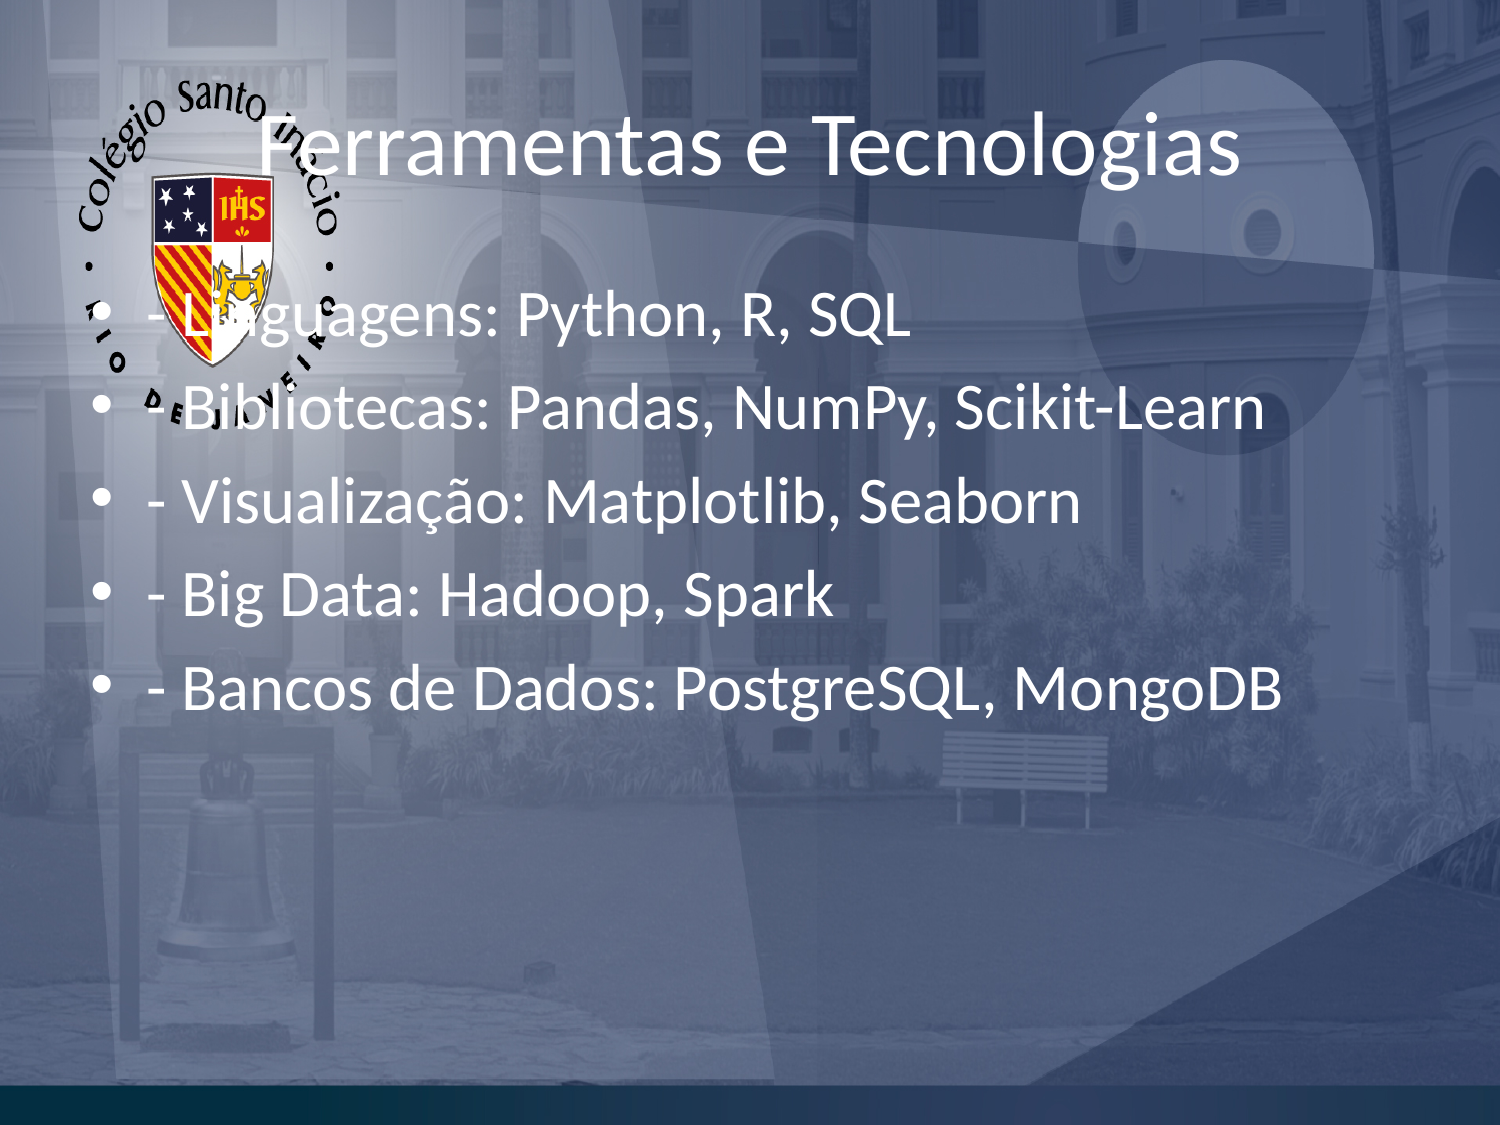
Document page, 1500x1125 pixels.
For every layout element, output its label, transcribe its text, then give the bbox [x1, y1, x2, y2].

title Ferramentas e Tecnologias [75, 45, 1425, 233]
picture [0, 0, 1500, 1125]
list - Linguagens: Python, R, SQL - Bibliotecas: Pandas, NumPy, Scikit-Learn - Visualização: Matplotlib, Seaborn - Big Data: Hadoop, Spark - Bancos de Dados: PostgreSQL, MongoDB [75, 262, 1425, 1005]
